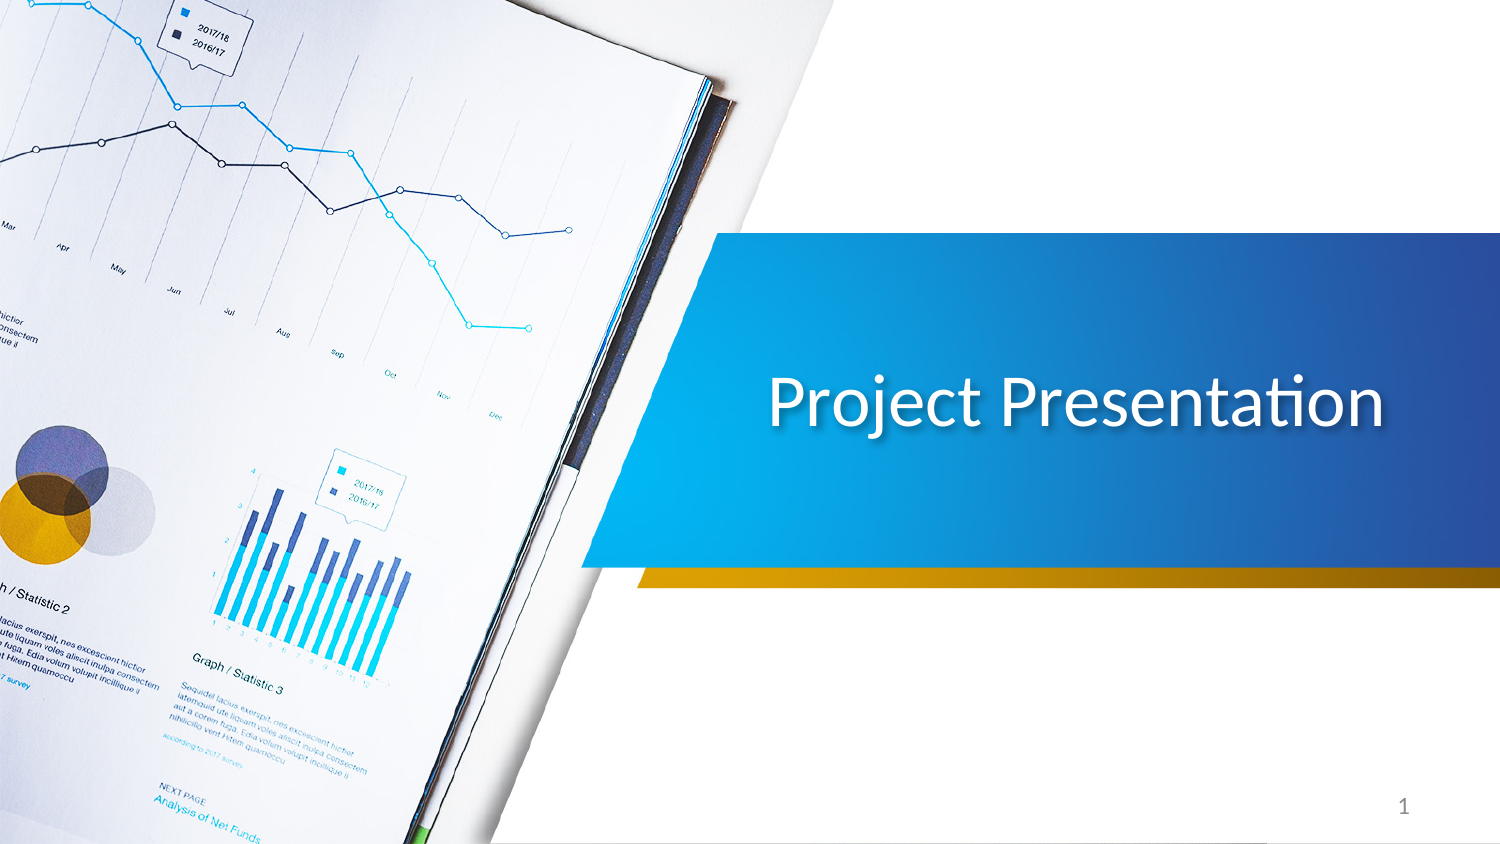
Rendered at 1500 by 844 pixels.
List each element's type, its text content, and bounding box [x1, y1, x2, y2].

slide_number 1 [1074, 782, 1425, 827]
title Project Presentation [374, 271, 1402, 523]
picture [0, 0, 1500, 844]
